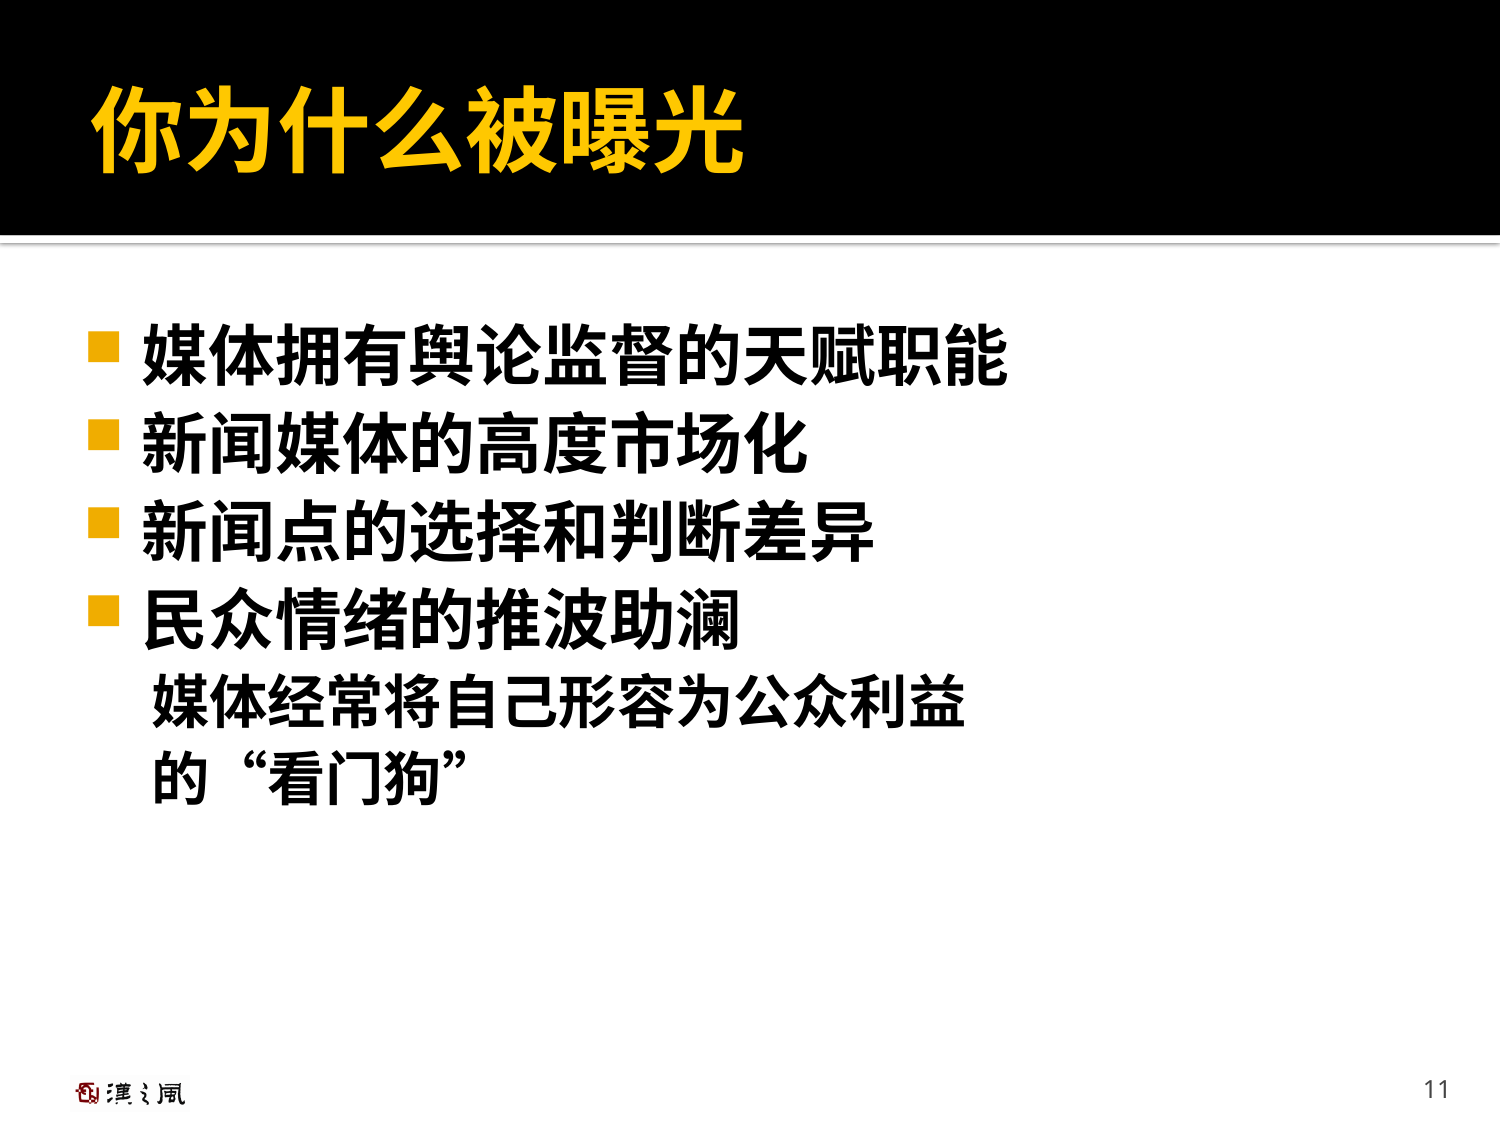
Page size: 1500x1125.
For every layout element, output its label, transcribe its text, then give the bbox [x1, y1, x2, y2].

list 媒体拥有舆论监督的天赋职能 新闻媒体的高度市场化 新闻点的选择和判断差异 民众情绪的推波助澜 媒体经常将自己形容为公众利益 的“看门狗” [75, 291, 1425, 1050]
picture [70, 1075, 190, 1112]
title 你为什么被曝光 [75, 24, 1425, 231]
slide_number 11 [1345, 1078, 1467, 1108]
